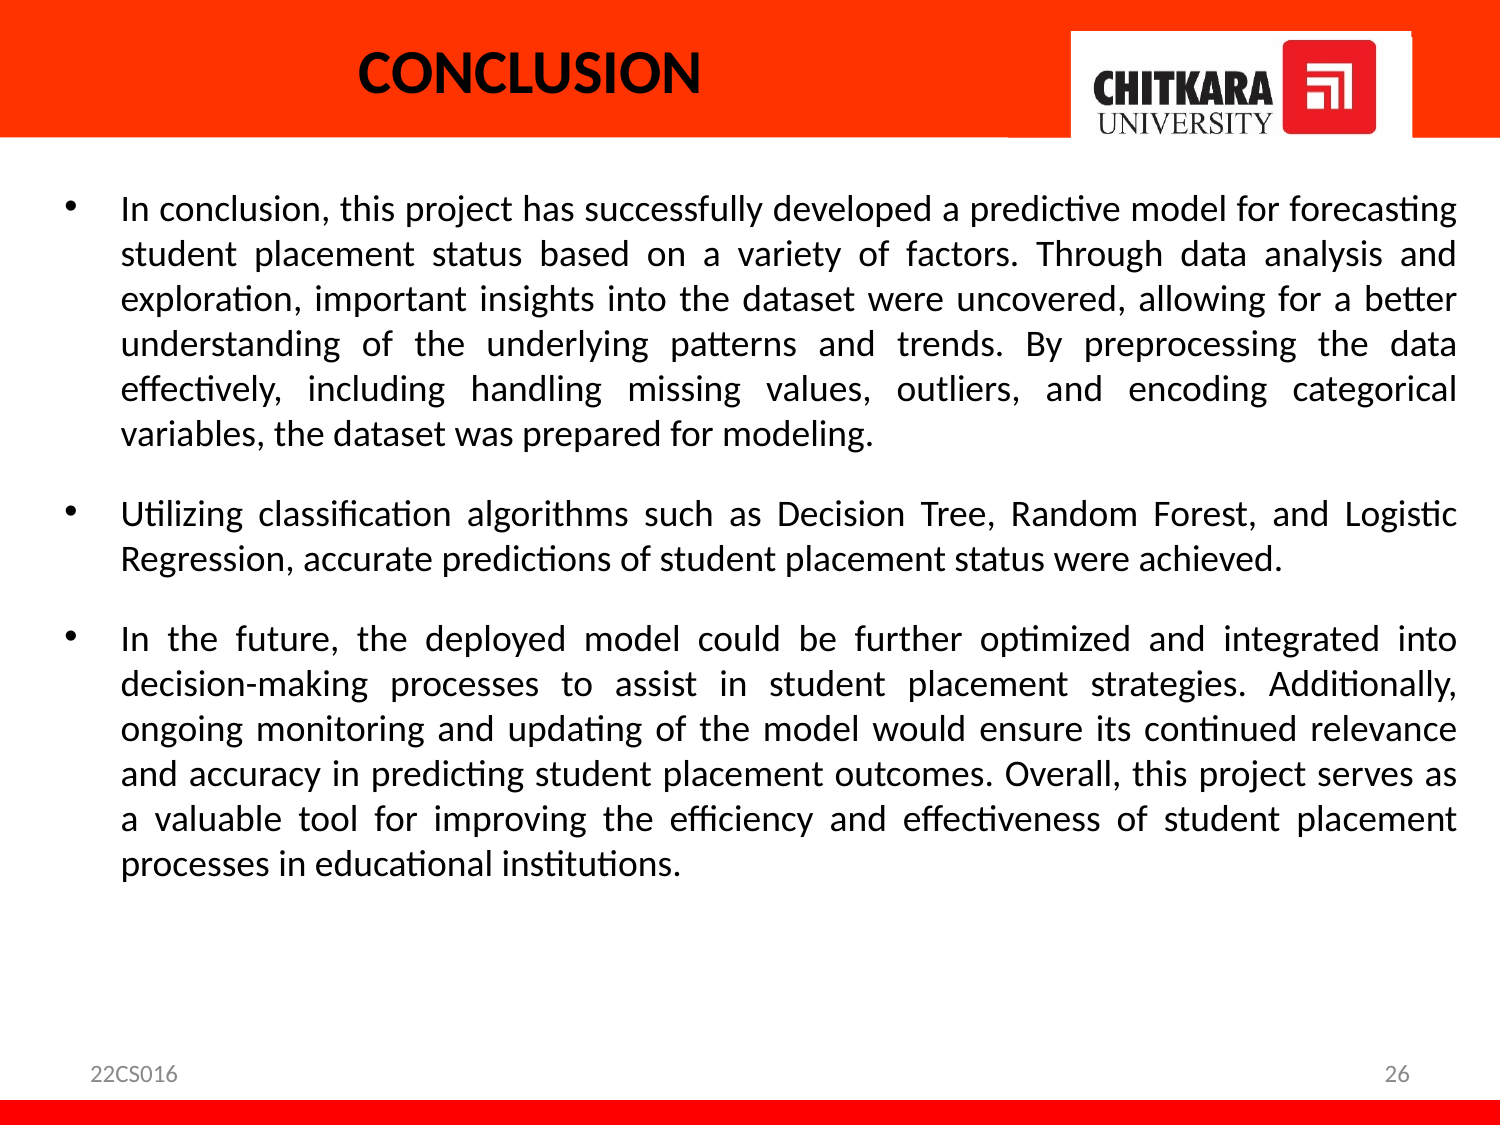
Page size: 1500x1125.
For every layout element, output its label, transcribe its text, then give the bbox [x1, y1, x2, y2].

slide_number 26 [1074, 1042, 1425, 1103]
list In conclusion, this project has successfully developed a predictive model for forecasting student placement status based on a variety of factors. Through data analysis and exploration, important insights into the dataset were uncovered, allowing for a better understanding of the underlying patterns and trends. By preprocessing the data effectively, including handling missing values, outliers, and encoding categorical variables, the dataset was prepared for modeling. Utilizing classification algorithms such as Decision Tree, Random Forest, and Logistic Regression, accurate predictions of student placement status were achieved. In the future, the deployed model could be further optimized and integrated into decision-making processes to assist in student placement strategies. Additionally, ongoing monitoring and updating of the model would ensure its continued relevance and accuracy in predicting student placement outcomes. Overall, this project serves as a valuable tool for improving the efficiency and effectiveness of student placement processes in educational institutions. [30, 176, 1474, 1029]
picture [1074, 37, 1391, 138]
slide_number 22CS016 [75, 1042, 425, 1103]
title CONCLUSION [0, 0, 1063, 138]
